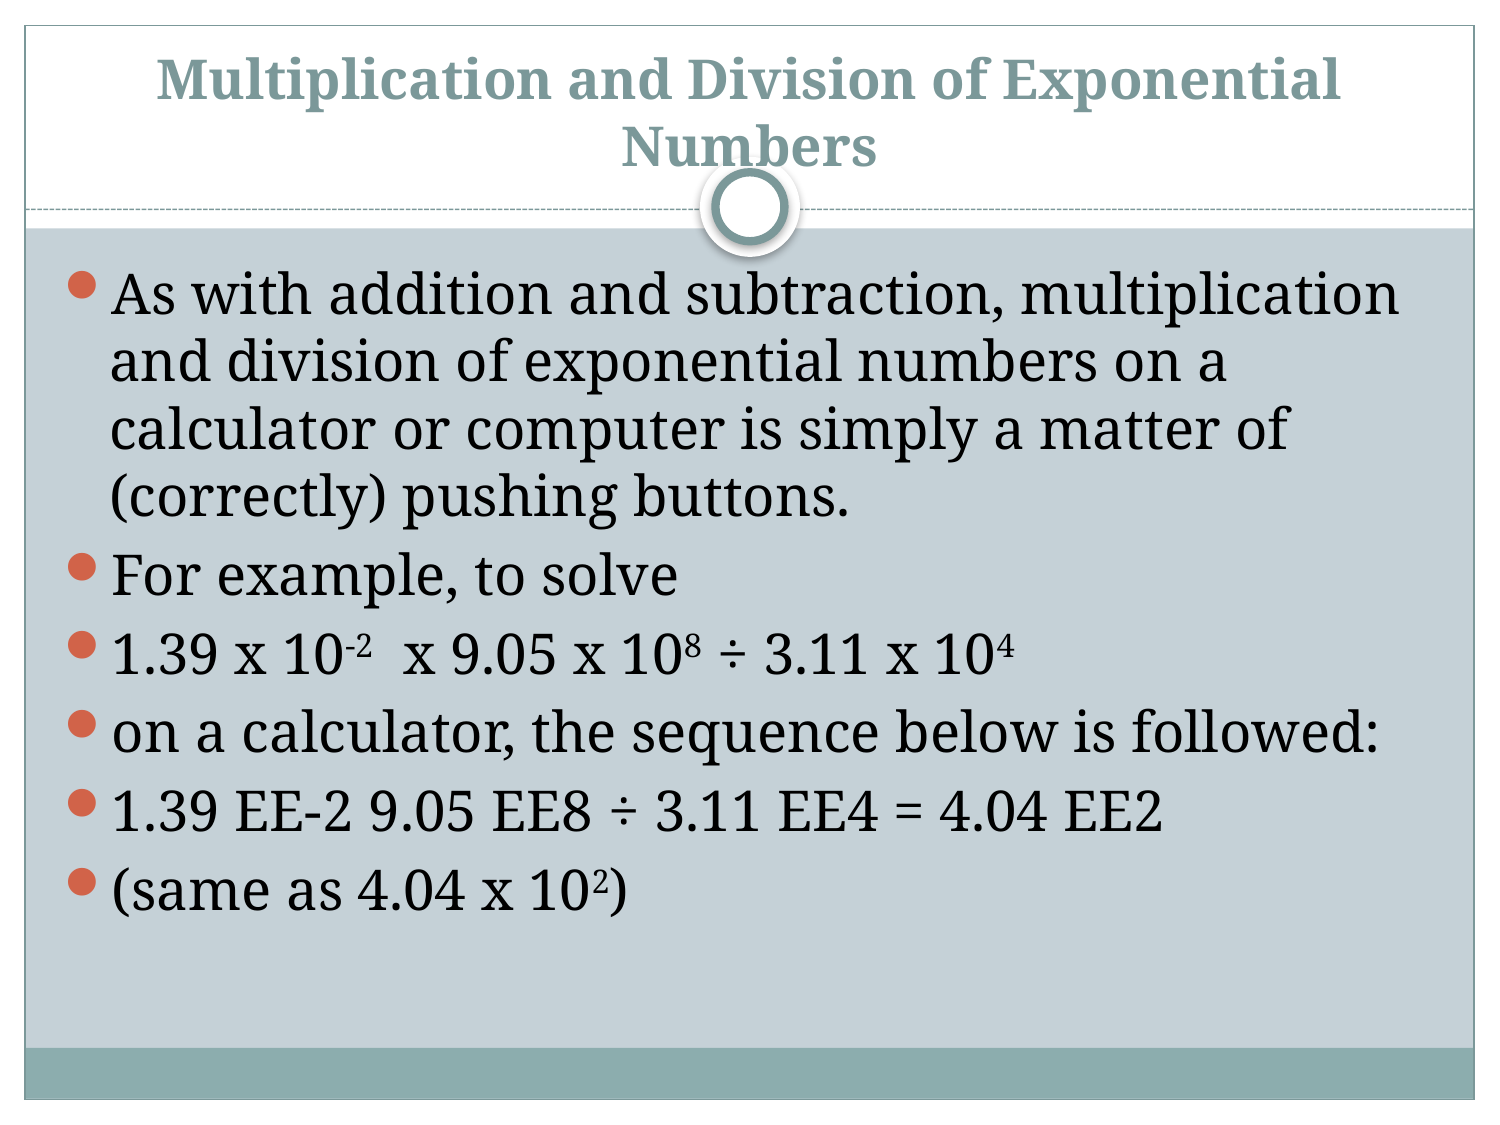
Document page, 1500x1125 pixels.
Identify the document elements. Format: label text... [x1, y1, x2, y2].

list As with addition and subtraction, multiplication and division of exponential numbers on a calculator or computer is simply a matter of (correctly) pushing buttons. For example, to solve 1.39 x 10-2 x 9.05 x 108 ÷ 3.11 x 104 on a calculator, the sequence below is followed: 1.39 EE-2 9.05 EE8 ÷ 3.11 EE4 = 4.04 EE2 (same as 4.04 x 102) [49, 250, 1445, 1001]
title Multiplication and Division of Exponential Numbers [49, 37, 1450, 185]
